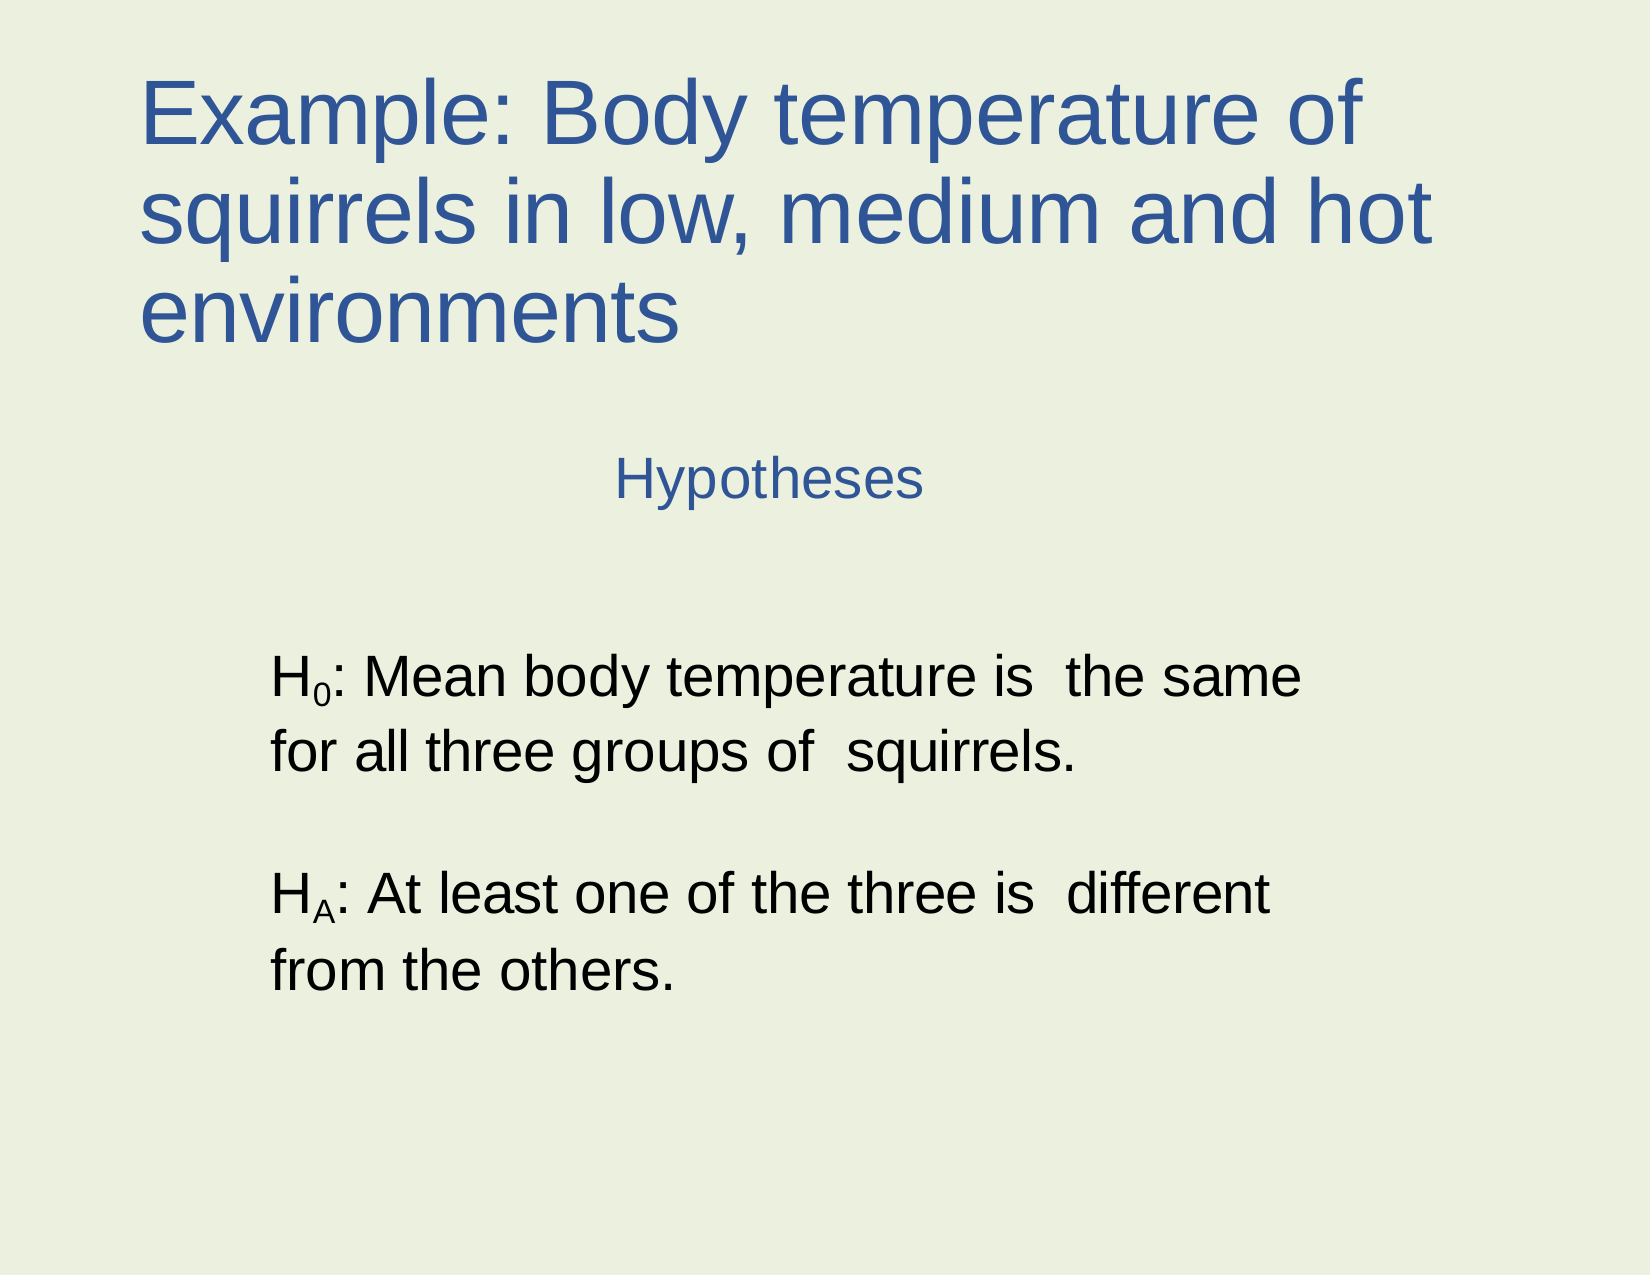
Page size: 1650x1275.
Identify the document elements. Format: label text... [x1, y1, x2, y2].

text_box H0: Mean body temperature is the same for all three groups of squirrels. HA: At least one of the three is different from the others. [262, 635, 1338, 1002]
text_box Example: Body temperature of squirrels in low, medium and hot environments [137, 57, 1563, 362]
title Hypotheses [537, 437, 1000, 635]
